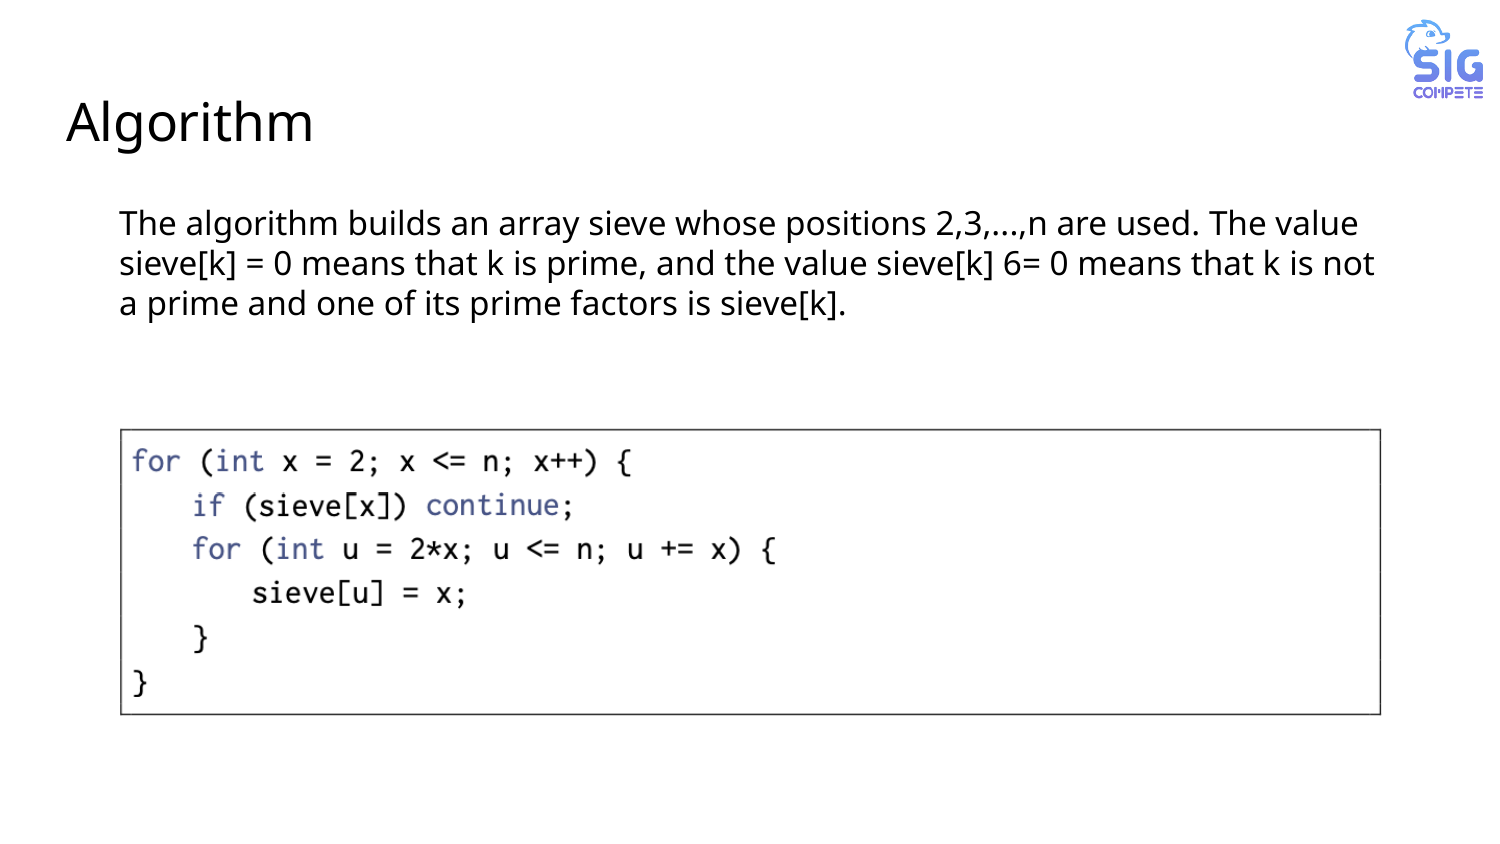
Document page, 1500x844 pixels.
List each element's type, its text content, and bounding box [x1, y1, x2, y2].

text_box The algorithm builds an array sieve whose positions 2,3,...,n are used. The value sieve[k] = 0 means that k is prime, and the value sieve[k] 6= 0 means that k is not a prime and one of its prime factors is sieve[k]. [104, 194, 1396, 330]
picture [116, 421, 1384, 721]
title Algorithm [51, 72, 1449, 167]
picture [1393, 12, 1489, 105]
